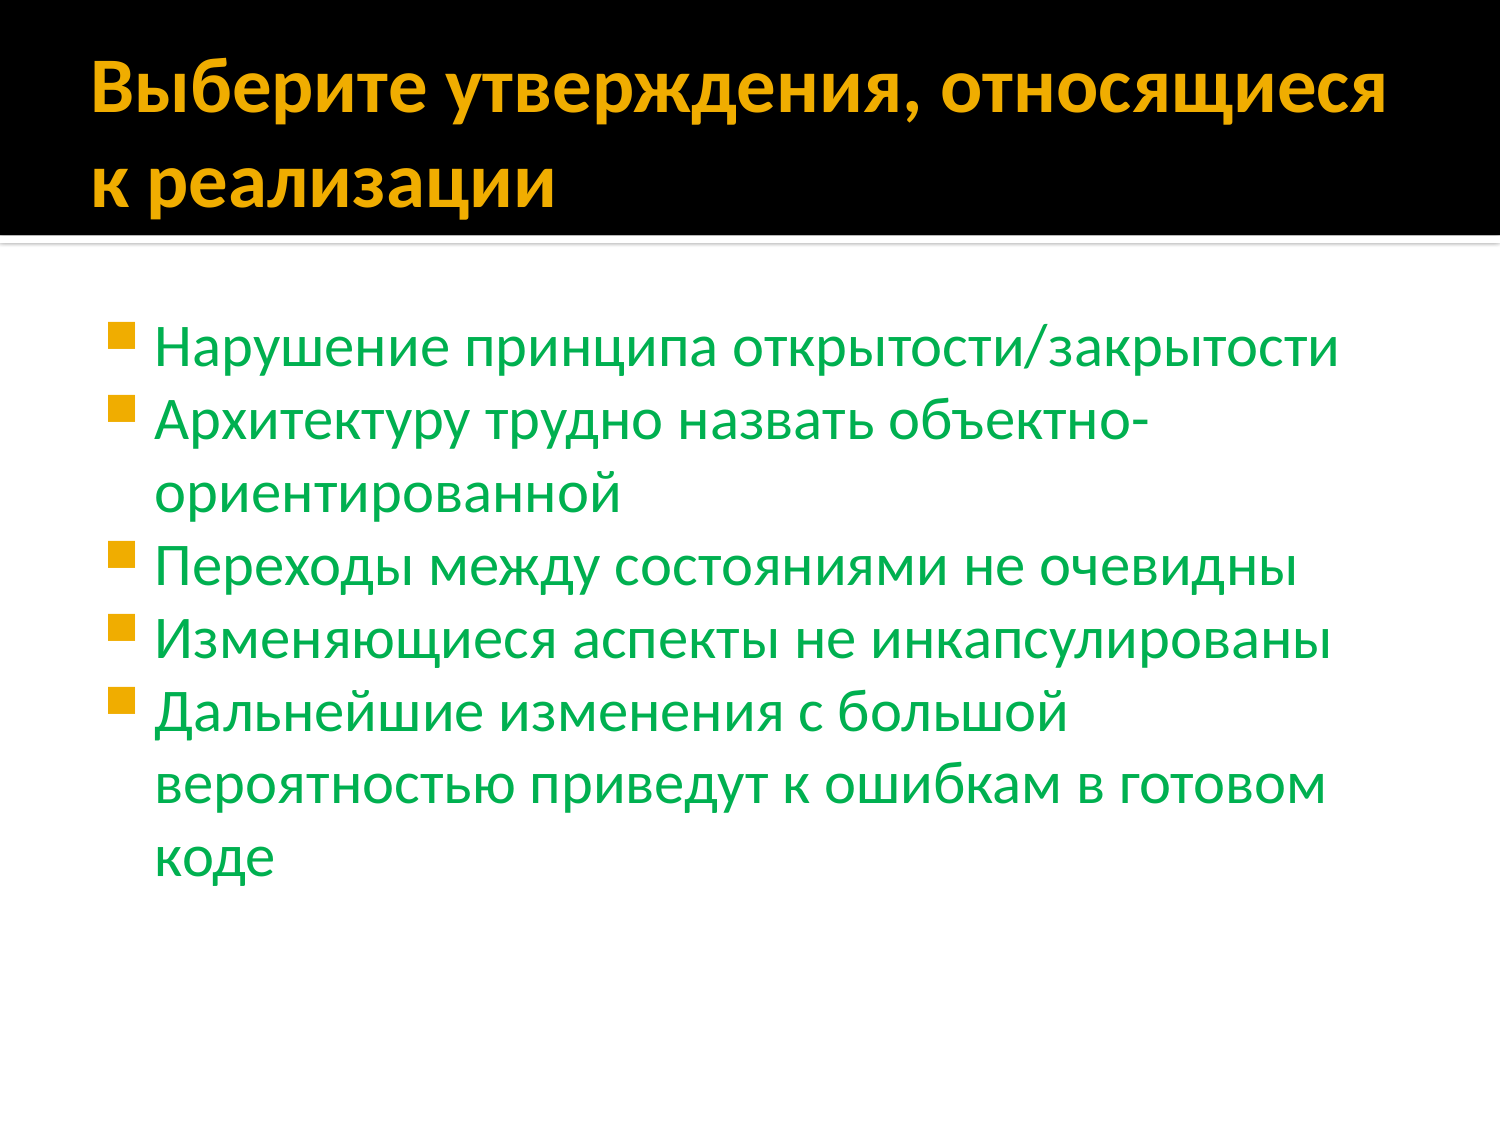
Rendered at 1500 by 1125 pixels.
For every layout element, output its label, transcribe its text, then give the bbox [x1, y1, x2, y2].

title Выберите утверждения, относящиеся к реализации [75, 25, 1425, 231]
list Нарушение принципа открытости/закрытости Архитектуру трудно назвать объектно-ориентированной Переходы между состояниями не очевидны Изменяющиеся аспекты не инкапсулированы Дальнейшие изменения с большой вероятностью приведут к ошибкам в готовом коде [75, 291, 1425, 1050]
